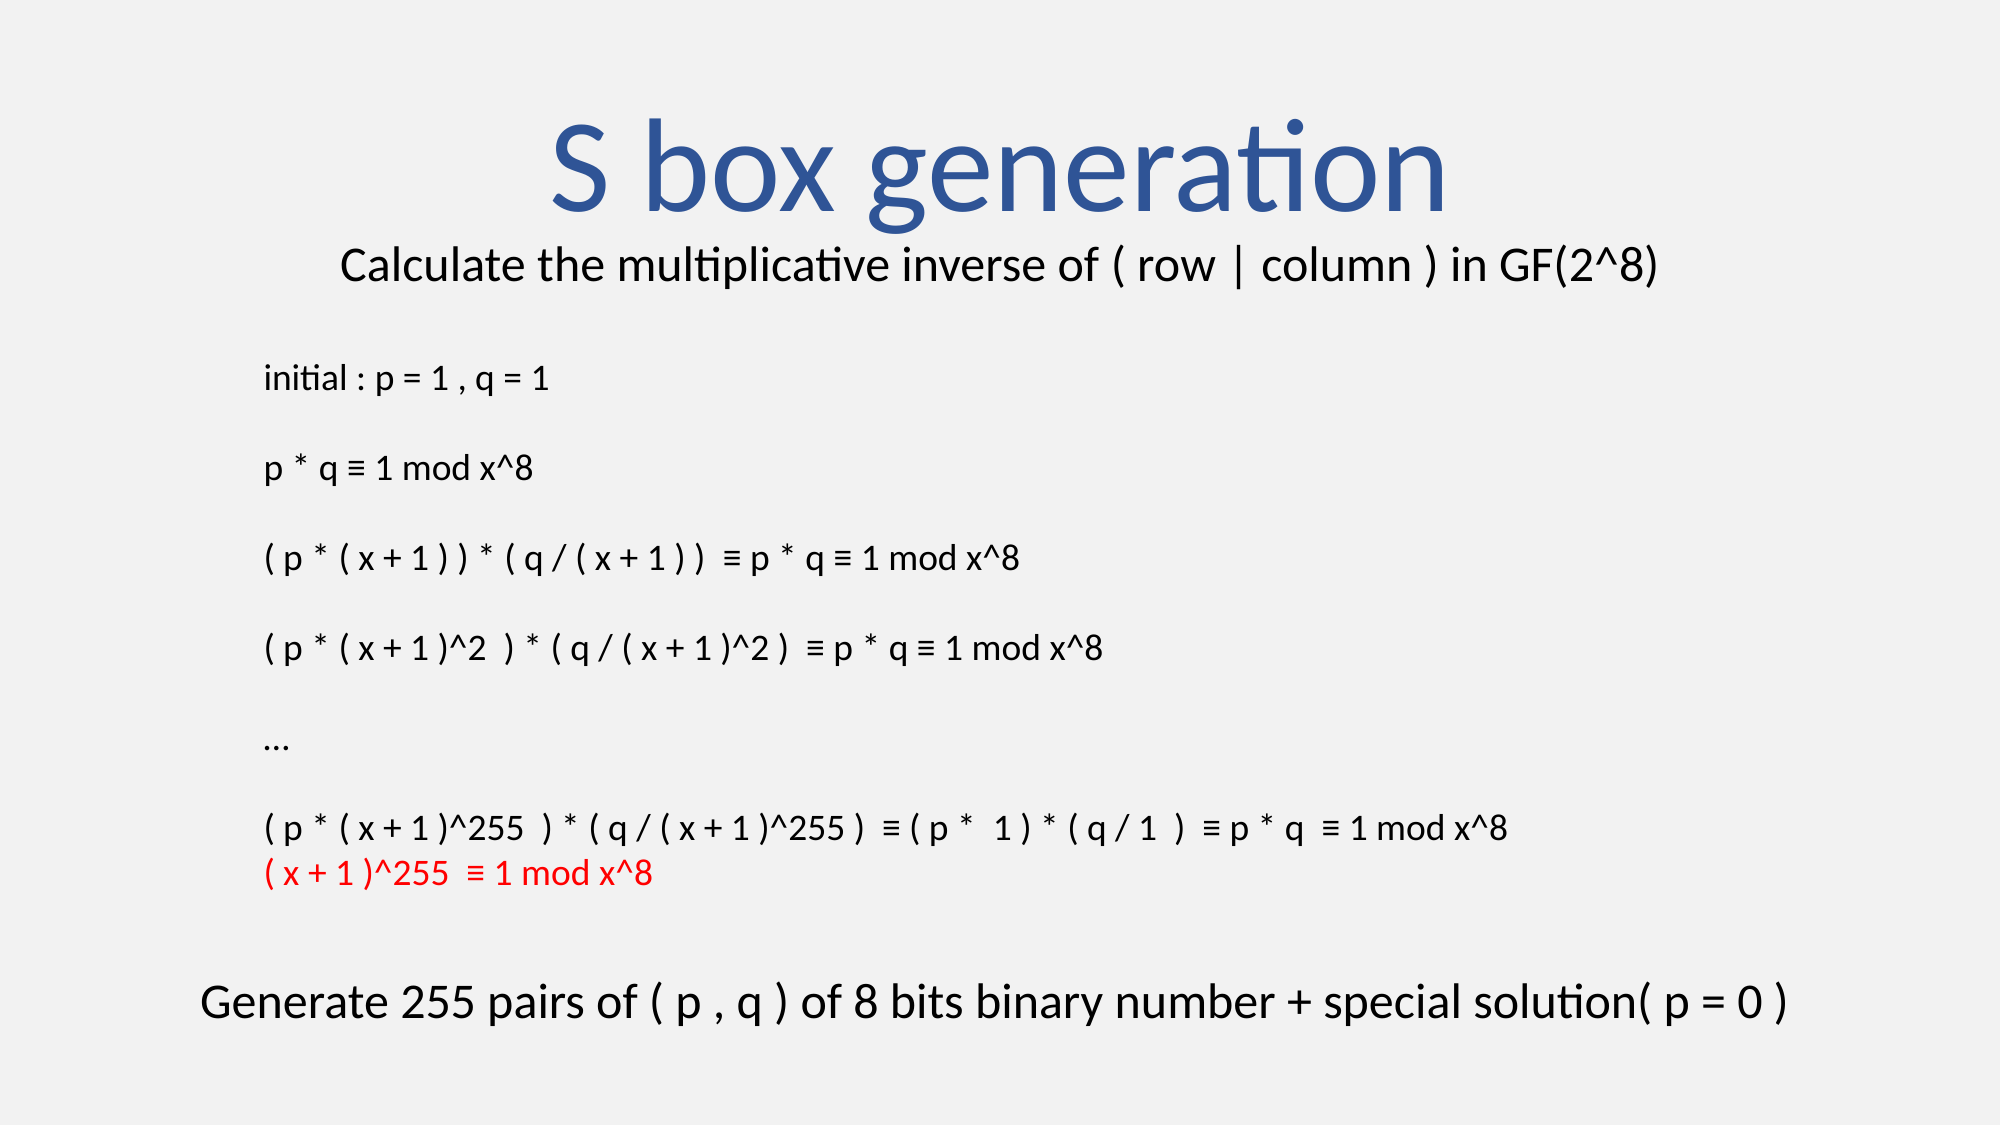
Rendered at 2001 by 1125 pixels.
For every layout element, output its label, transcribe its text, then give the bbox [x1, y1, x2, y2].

text_box Calculate the multiplicative inverse of ( row | column ) in GF(2^8) [187, 216, 1813, 363]
title S box generation [137, 59, 1863, 278]
text_box initial : p = 1 , q = 1 p * q ≡ 1 mod x^8 ( p * ( x + 1 ) ) * ( q / ( x + 1 ) ) ≡ p * q ≡ 1 mod x^8 ( p * ( x + 1 )^2 ) * ( q / ( x + 1 )^2 ) ≡ p * q ≡ 1 mod x^8 … ( p * ( x + 1 )^255 ) * ( q / ( x + 1 )^255 ) ≡ ( p * 1 ) * ( q / 1 ) ≡ p * q ≡ 1 mod x^8 ( x + 1 )^255 ≡ 1 mod x^8 [248, 337, 1789, 953]
text_box Generate 255 pairs of ( p , q ) of 8 bits binary number + special solution( p = 0 ) [185, 953, 1852, 1044]
